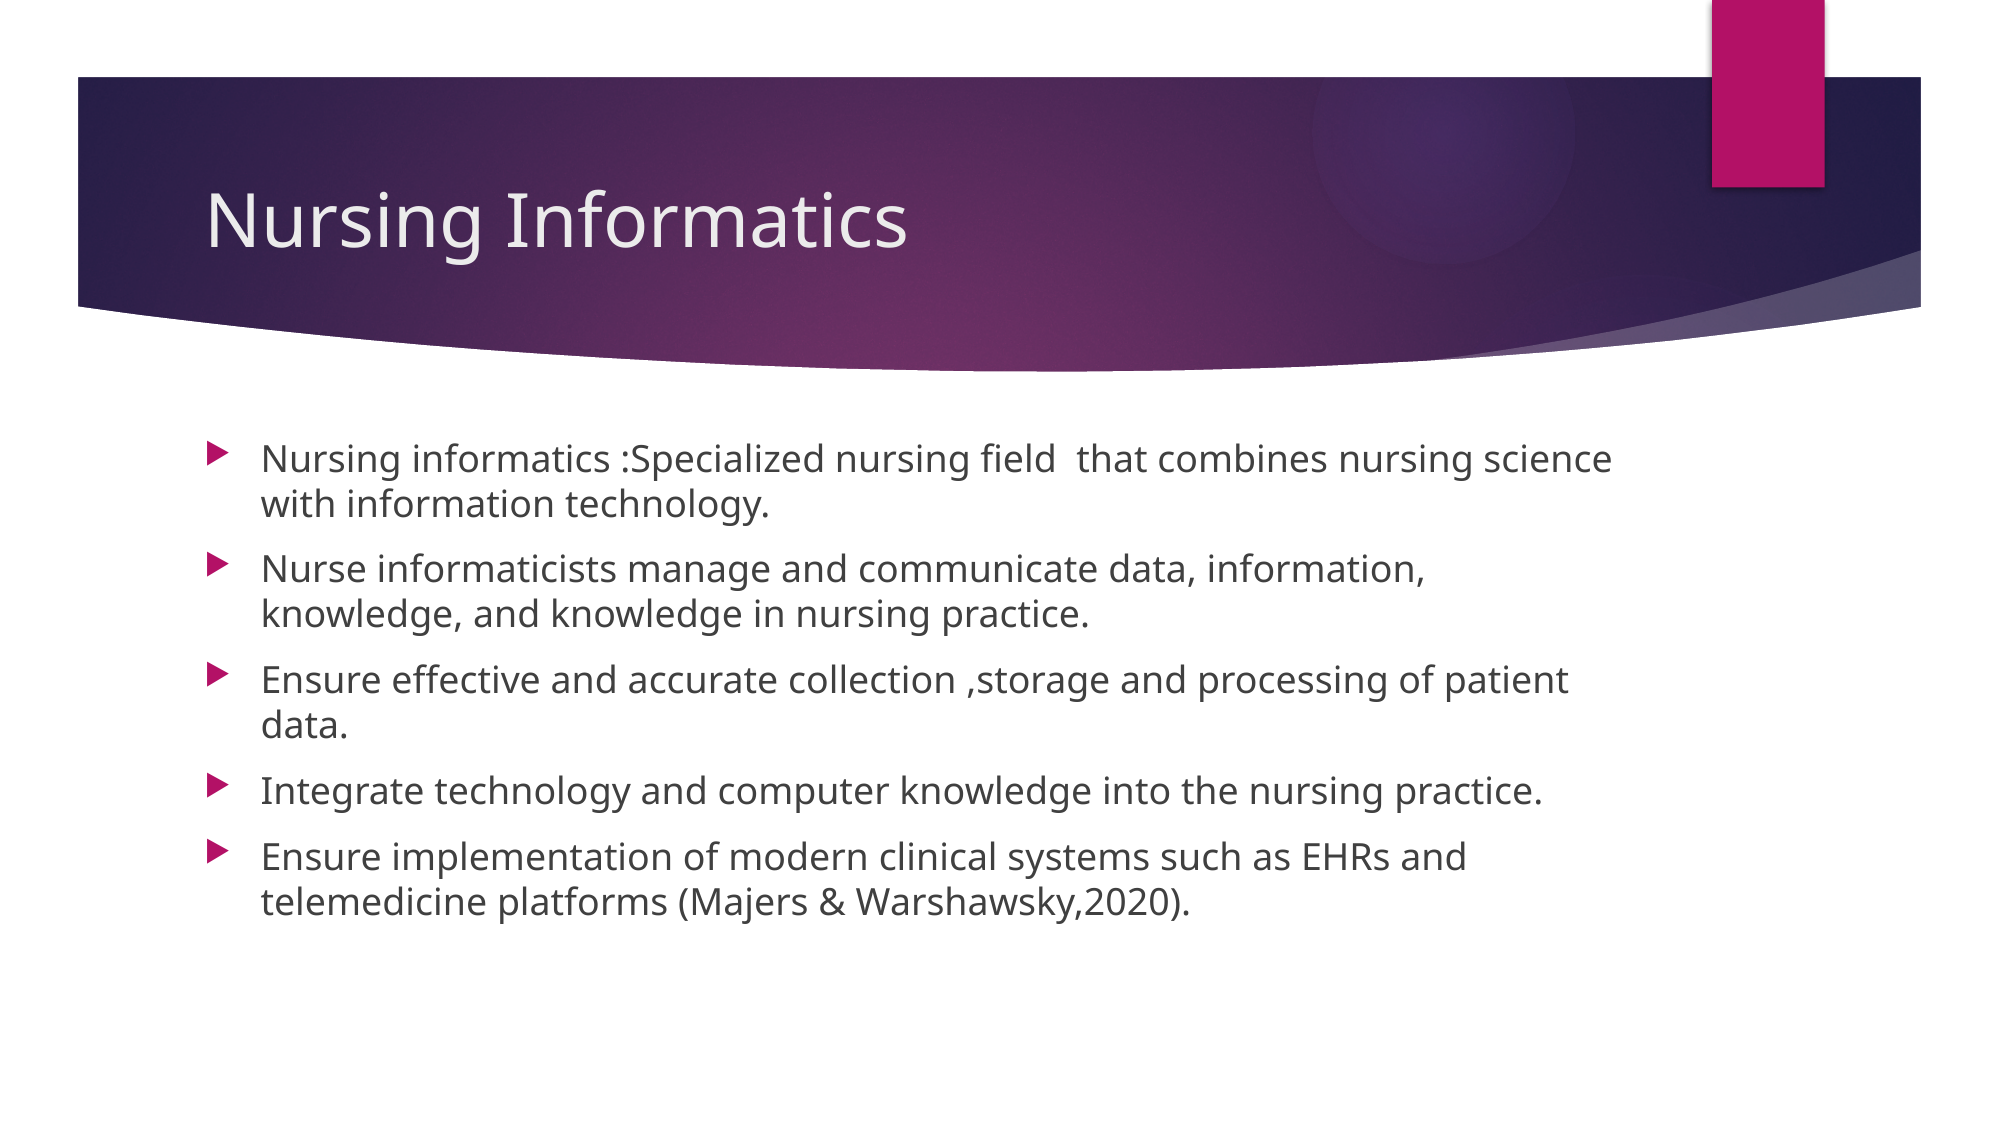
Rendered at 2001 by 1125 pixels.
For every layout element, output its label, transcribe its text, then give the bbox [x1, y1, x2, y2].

list Nursing informatics :Specialized nursing field that combines nursing science with information technology. Nurse informaticists manage and communicate data, information, knowledge, and knowledge in nursing practice. Ensure effective and accurate collection ,storage and processing of patient data. Integrate technology and computer knowledge into the nursing practice. Ensure implementation of modern clinical systems such as EHRs and telemedicine platforms (Majers & Warshawsky,2020). [189, 427, 1638, 988]
title Nursing Informatics [189, 159, 1627, 276]
